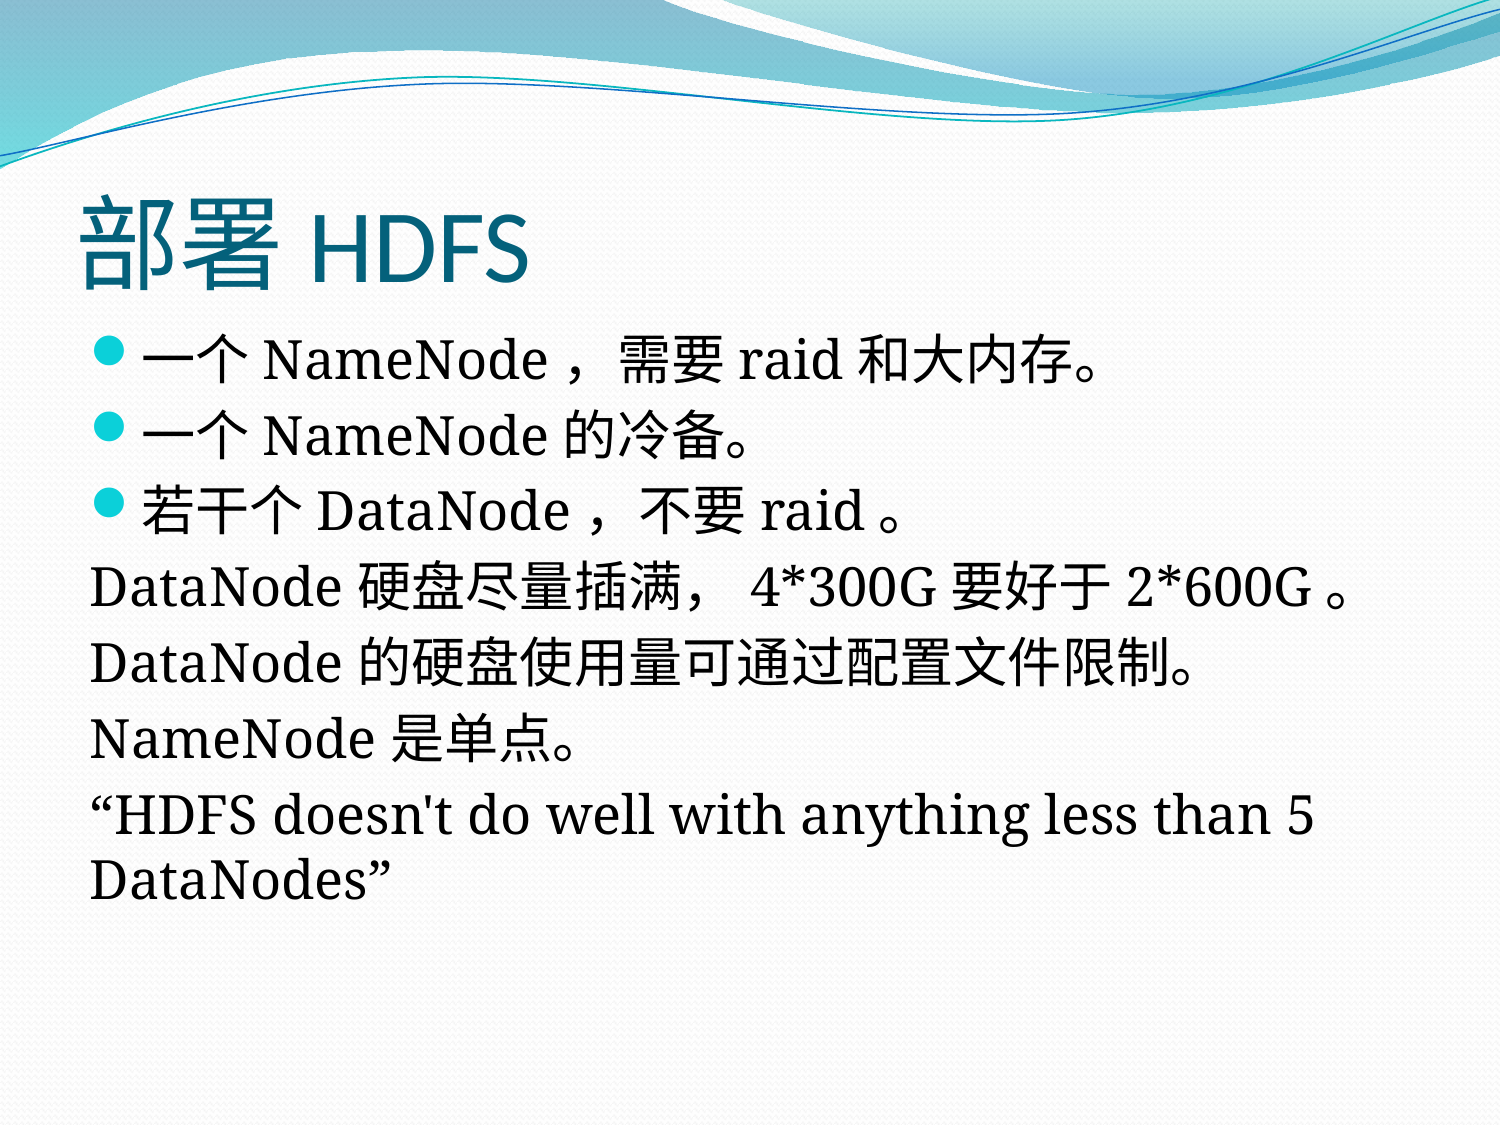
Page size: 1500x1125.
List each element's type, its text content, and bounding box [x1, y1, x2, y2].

title 部署HDFS [75, 115, 1425, 303]
list 一个NameNode，需要raid和大内存。 一个NameNode的冷备。 若干个DataNode，不要raid。 DataNode硬盘尽量插满，4*300G要好于2*600G。 DataNode的硬盘使用量可通过配置文件限制。 NameNode是单点。 “HDFS doesn't do well with anything less than 5 DataNodes” [75, 317, 1425, 1038]
